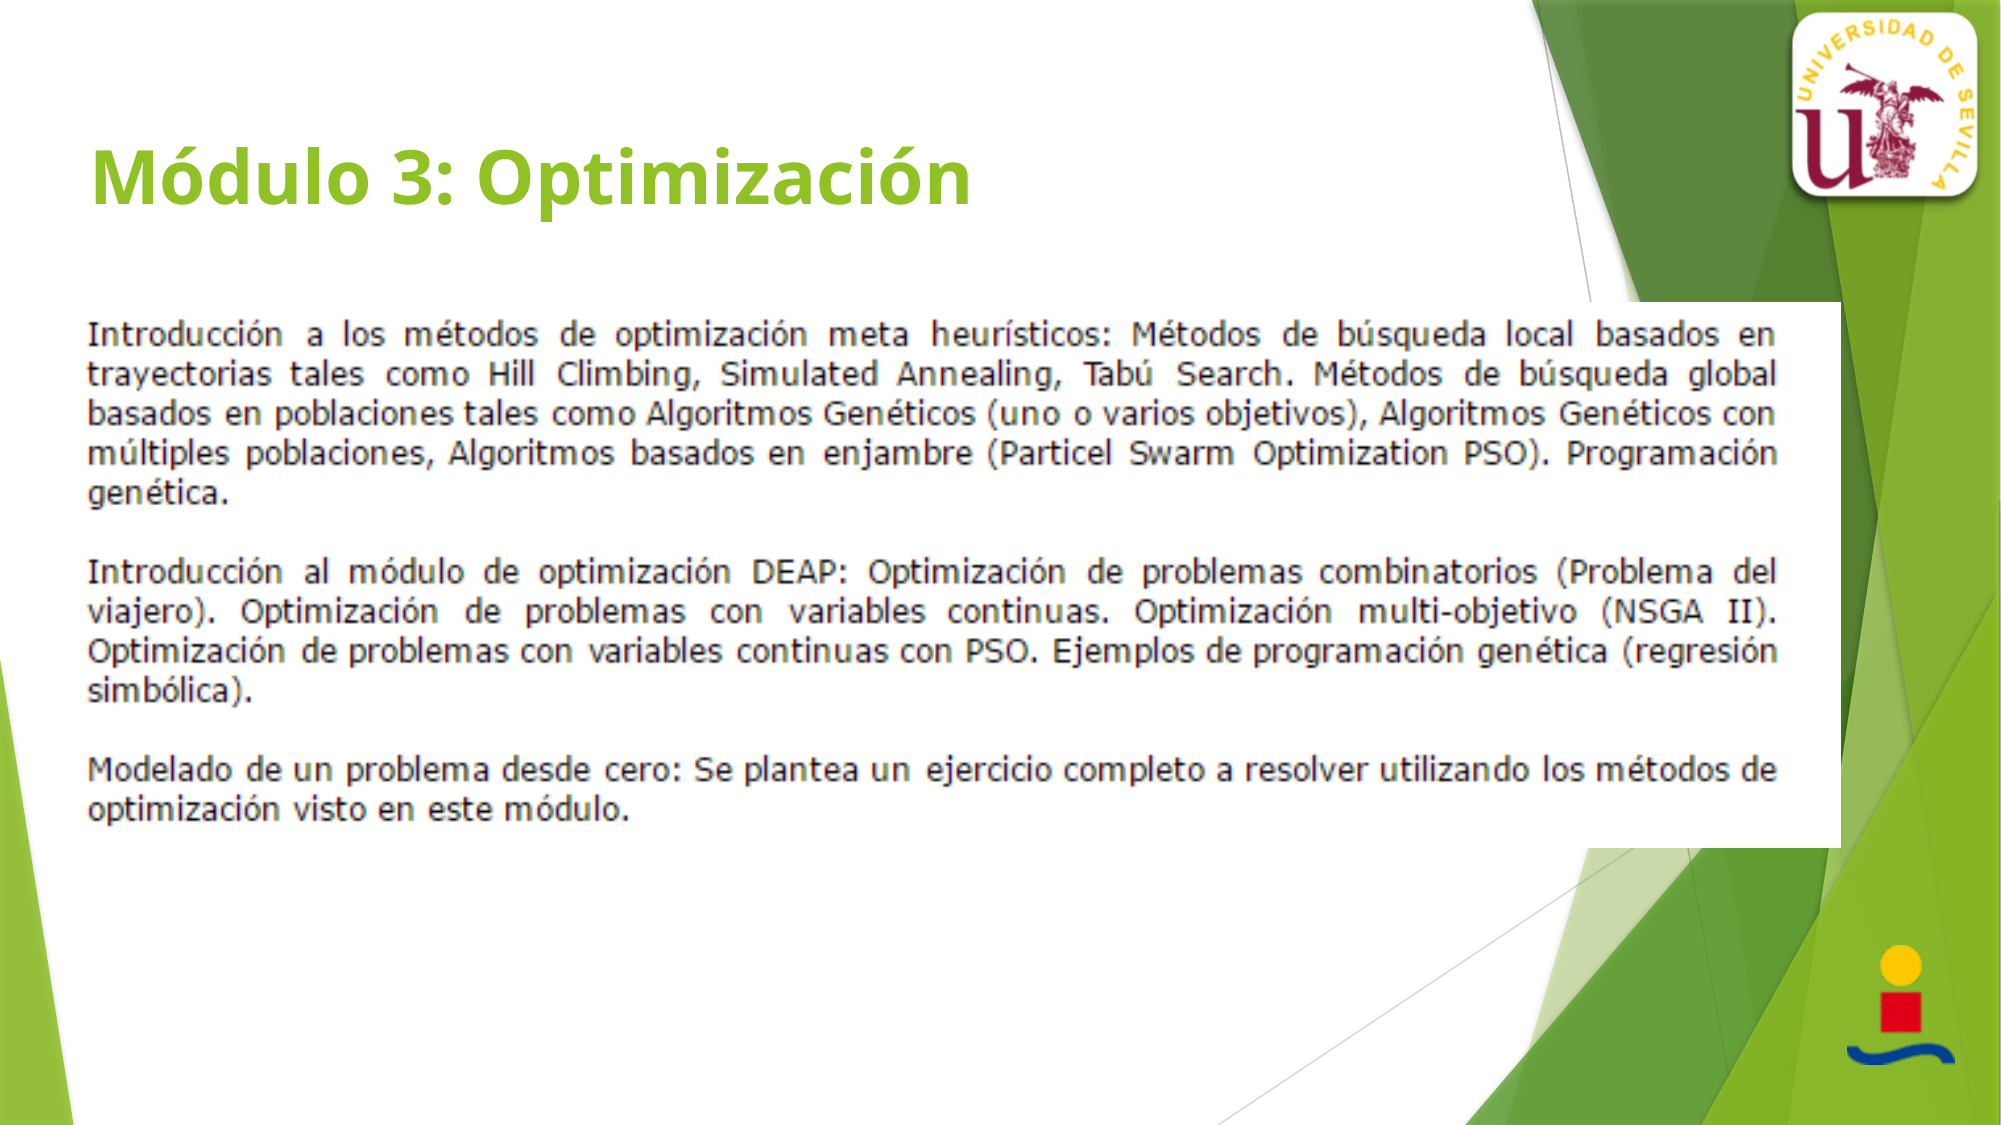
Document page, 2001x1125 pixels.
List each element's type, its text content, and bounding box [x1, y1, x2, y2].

title Módulo 3: Optimización [74, 121, 1485, 300]
picture [1766, 0, 1996, 229]
picture [56, 301, 1841, 849]
picture [1847, 945, 1955, 1065]
